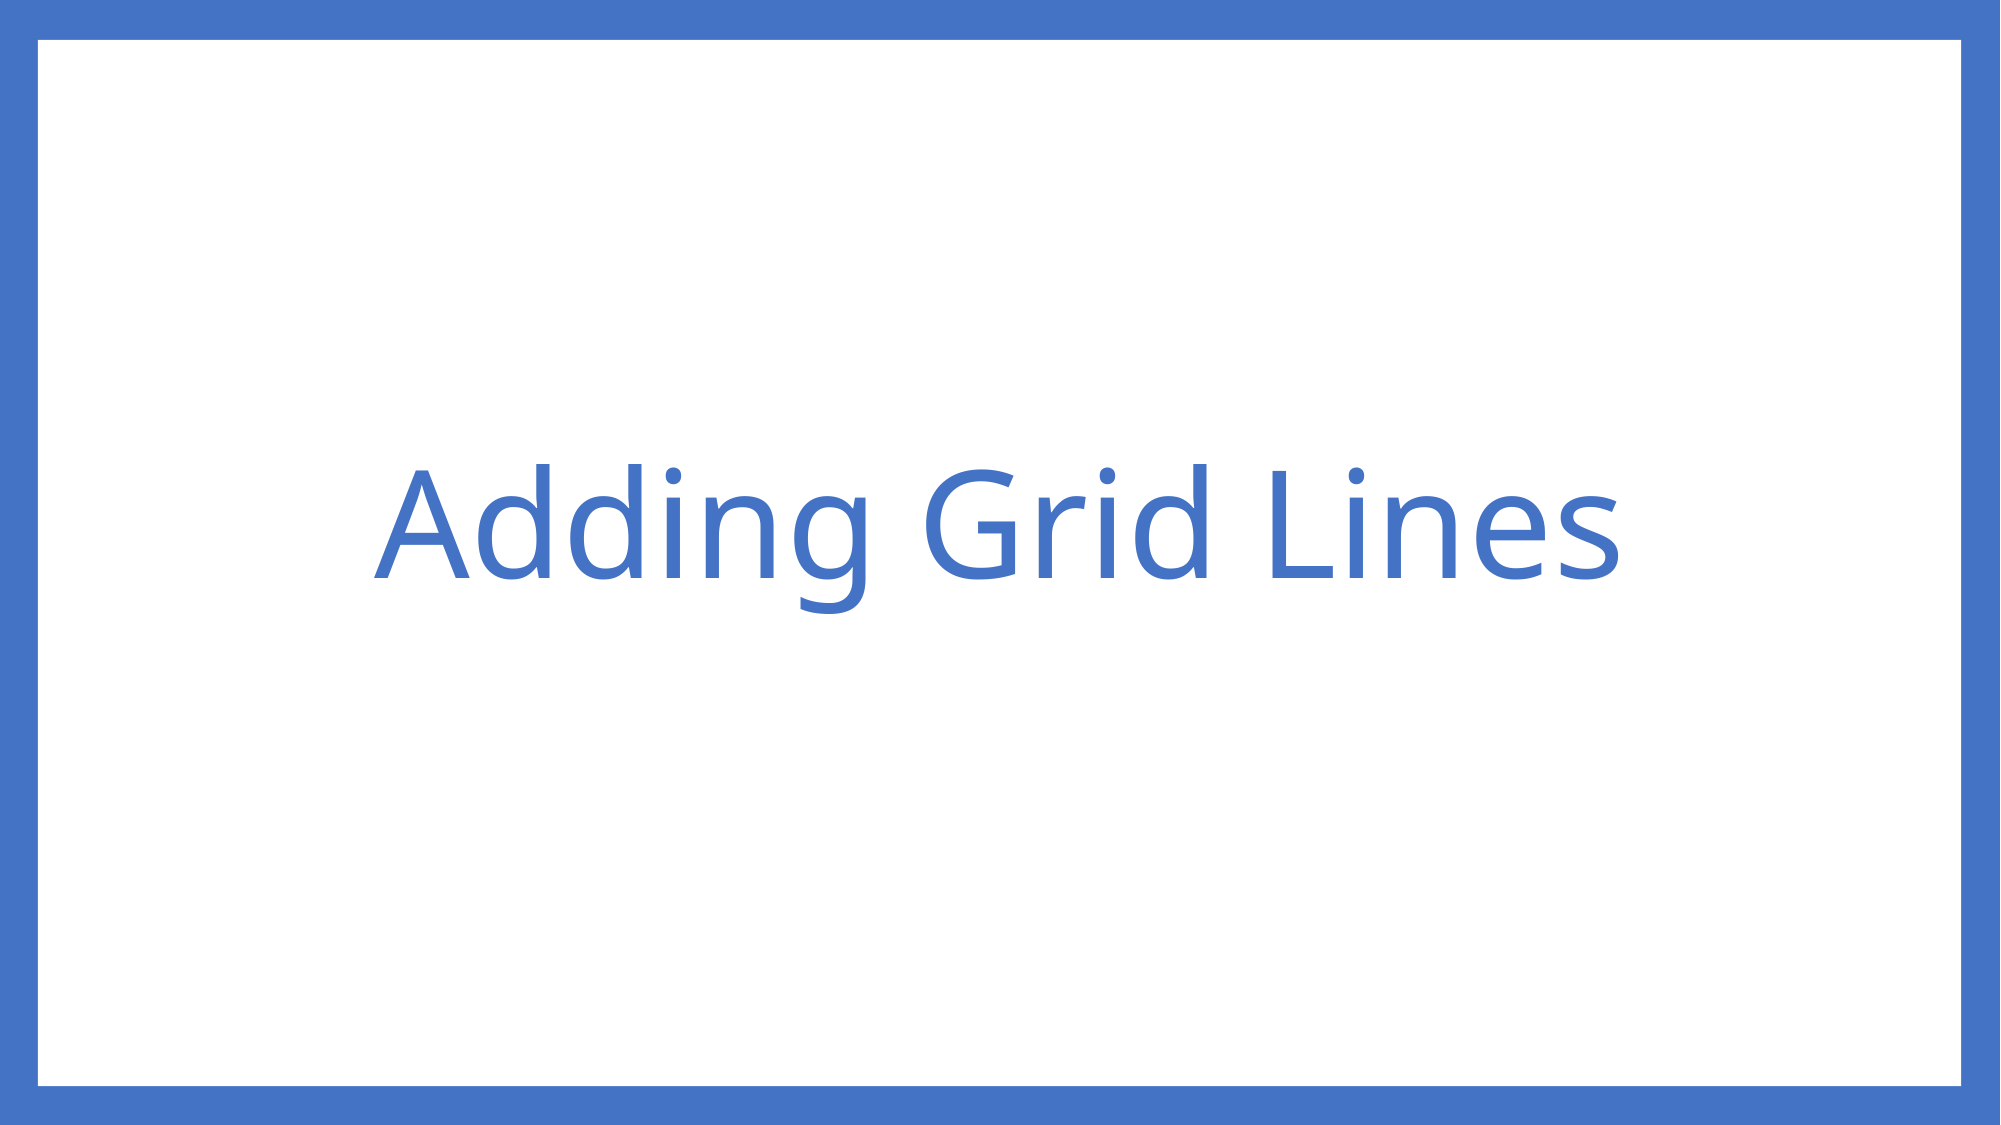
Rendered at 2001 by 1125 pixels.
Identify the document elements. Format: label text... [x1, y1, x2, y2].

title Adding Grid Lines [189, 419, 1810, 642]
